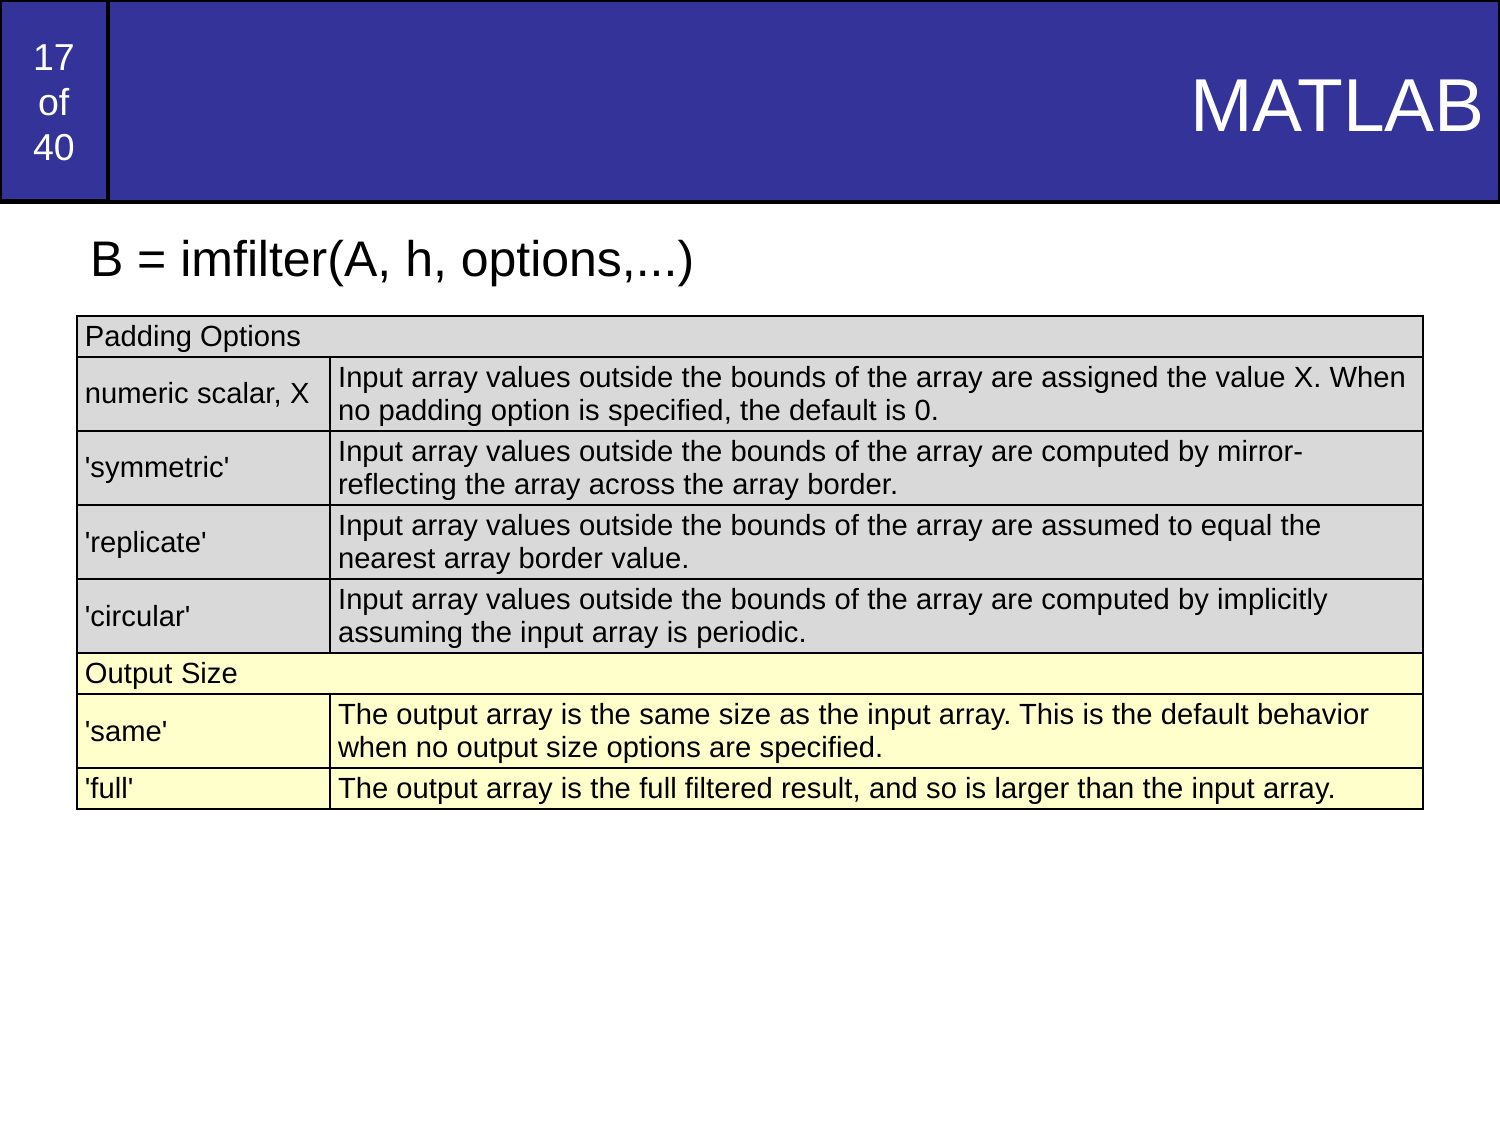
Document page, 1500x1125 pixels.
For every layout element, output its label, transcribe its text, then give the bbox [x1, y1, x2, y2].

list B = imfilter(A, h, options,...) [75, 218, 1425, 1125]
table_cell 'same' [78, 695, 329, 767]
table_cell 'symmetric' [78, 432, 329, 504]
table_cell 'full' [78, 769, 329, 808]
table_cell Output Size [78, 654, 1422, 693]
table_cell The output array is the full filtered result, and so is larger than the input array. [331, 769, 1422, 808]
table_cell Input array values outside the bounds of the array are computed by mirror-reflecting the array across the array border. [331, 432, 1422, 504]
table_cell 'replicate' [78, 506, 329, 578]
table_cell Input array values outside the bounds of the array are assumed to equal the nearest array border value. [331, 506, 1422, 578]
table_cell Input array values outside the bounds of the array are assigned the value X. When no padding option is specified, the default is 0. [331, 358, 1422, 430]
table_cell numeric scalar, X [78, 358, 329, 430]
title MATLAB [106, 0, 1500, 204]
table_cell 'circular' [78, 580, 329, 652]
table_cell The output array is the same size as the input array. This is the default behavior when no output size options are specified. [331, 695, 1422, 767]
table_cell Input array values outside the bounds of the array are computed by implicitly assuming the input array is periodic. [331, 580, 1422, 652]
table_header Padding Options [78, 317, 1422, 356]
